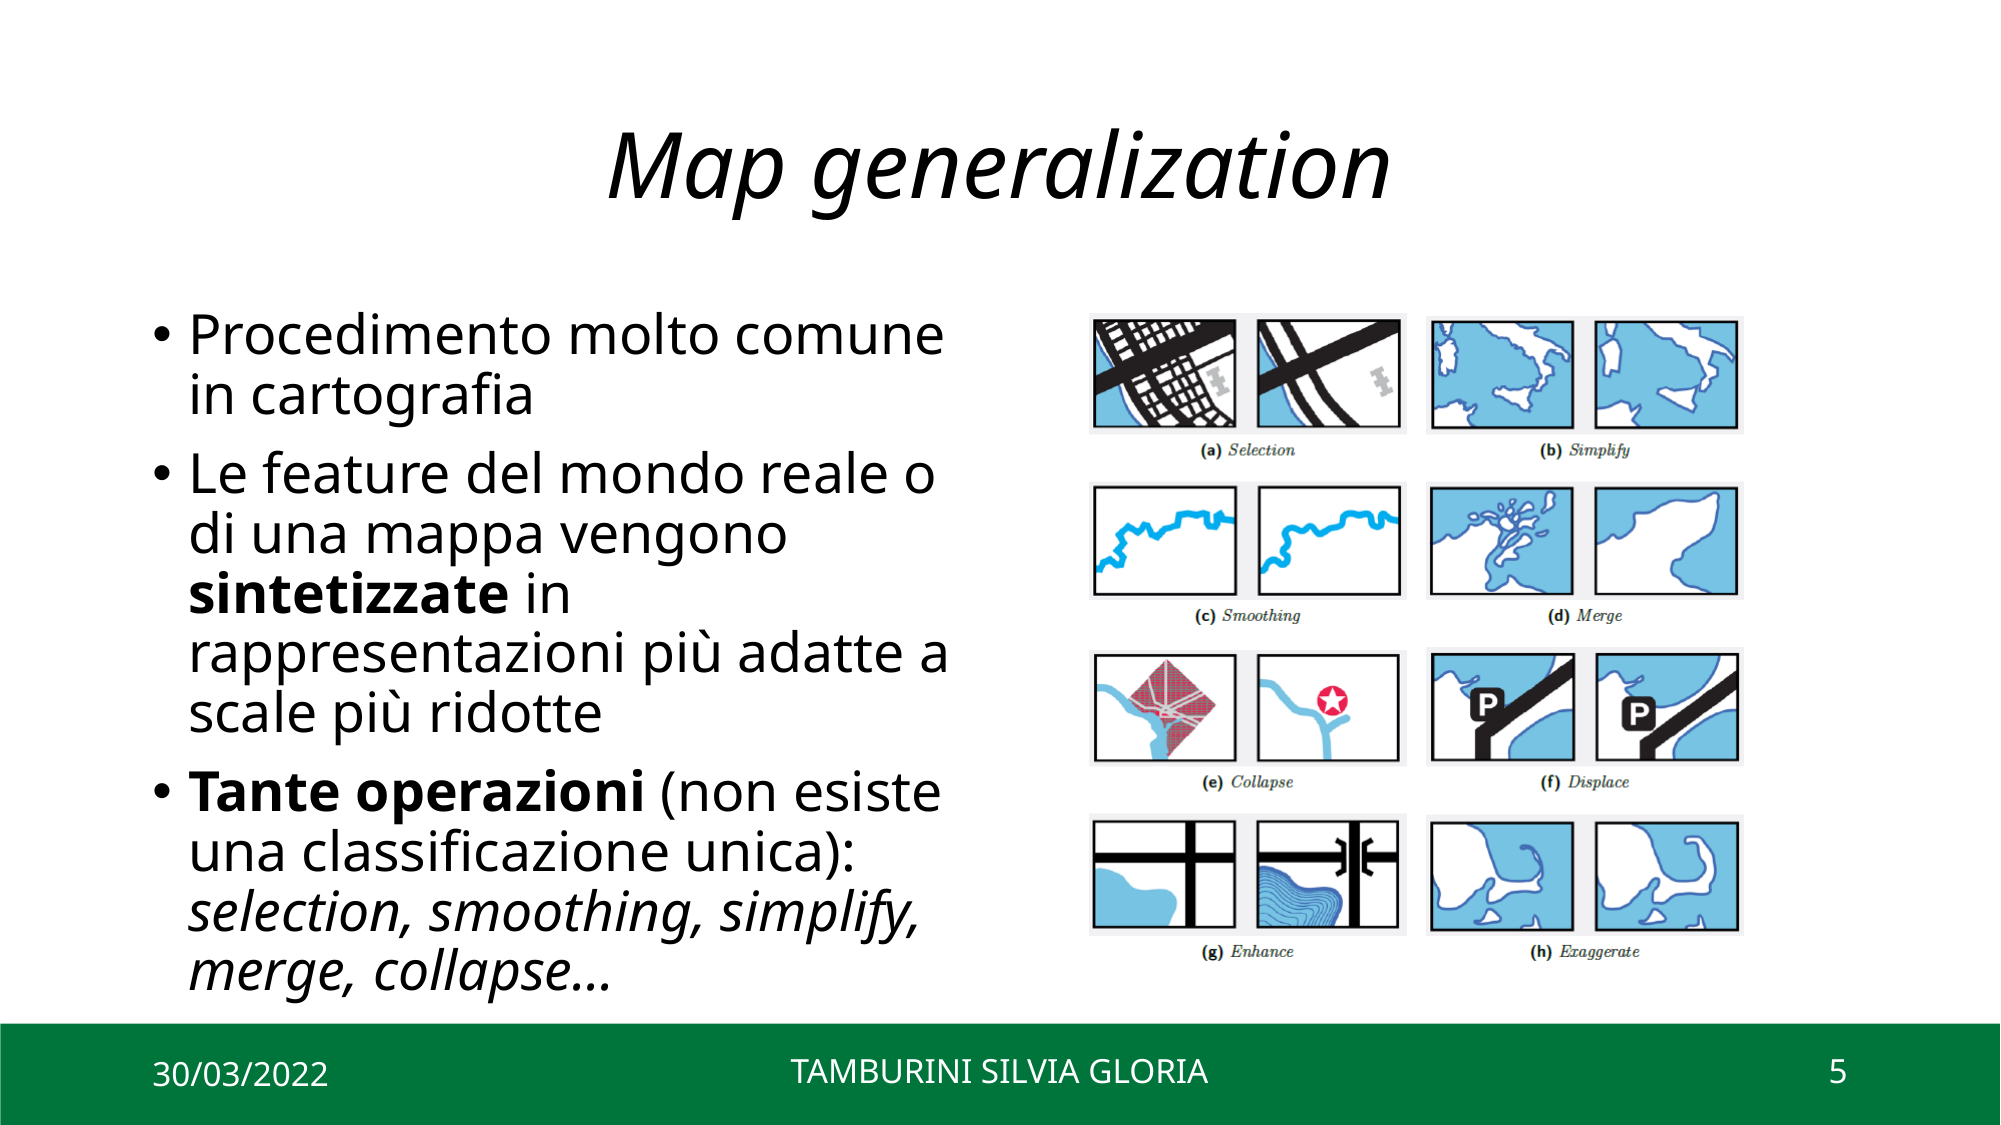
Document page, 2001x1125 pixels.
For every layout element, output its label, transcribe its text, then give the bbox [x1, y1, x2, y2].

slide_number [137, 1042, 588, 1103]
footer TAMBURINI SILVIA GLORIA [662, 1042, 1338, 1103]
slide_number 5 [1412, 1042, 1863, 1103]
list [1072, 299, 1765, 976]
title Map generalization [137, 59, 1863, 278]
list Procedimento molto comune in cartografia Le feature del mondo reale o di una mappa vengono sintetizzate in rappresentazioni più adatte a scale più ridotte Tante operazioni (non esiste una classificazione unica): selection, smoothing, simplify, merge, collapse... [137, 299, 988, 1014]
